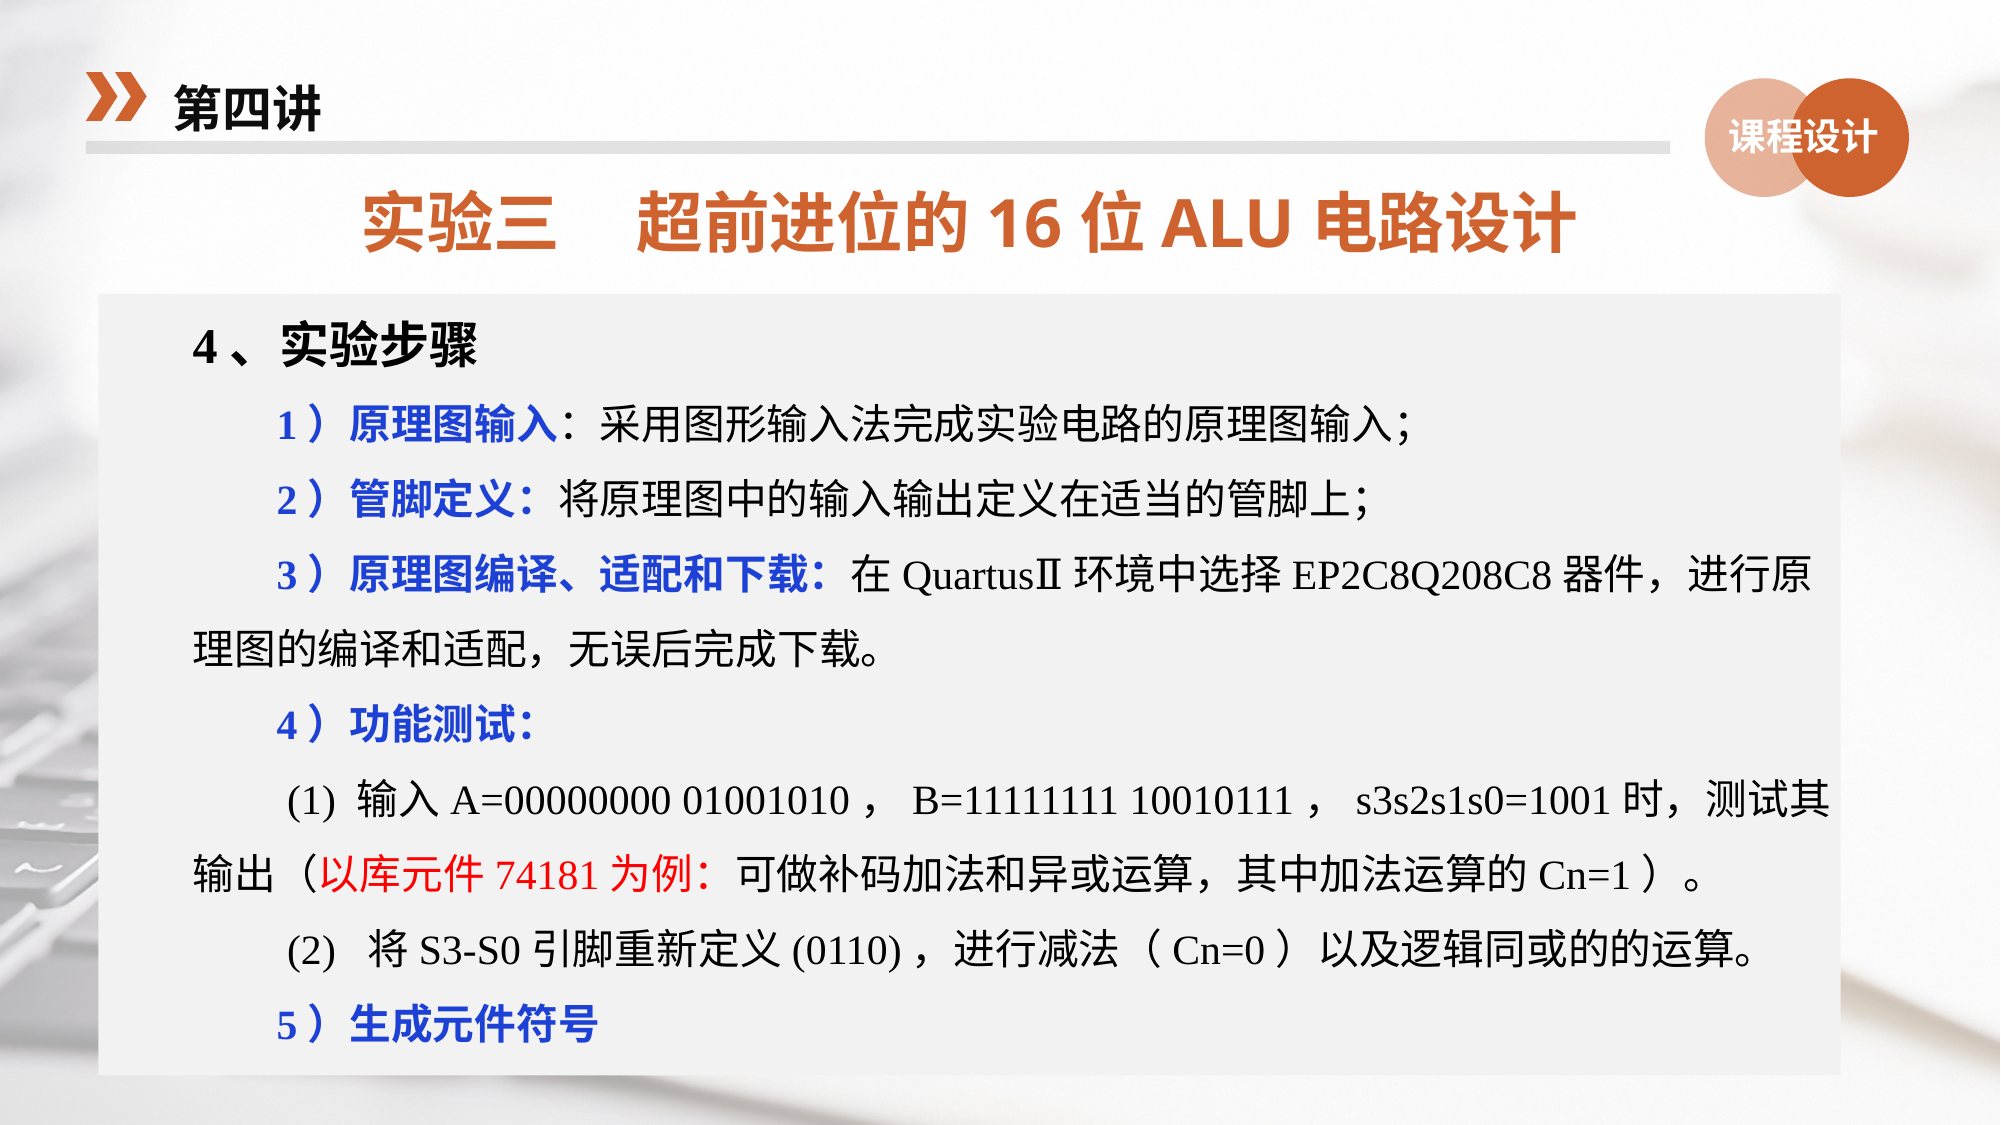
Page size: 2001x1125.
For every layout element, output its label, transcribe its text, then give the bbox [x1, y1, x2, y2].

text_box [85, 140, 1671, 154]
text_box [1704, 77, 1910, 198]
text_box 第四讲 [157, 40, 825, 146]
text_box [85, 71, 147, 122]
text_box 实验三 超前进位的16位ALU电路设计 [115, 173, 1824, 268]
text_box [98, 278, 1841, 1076]
